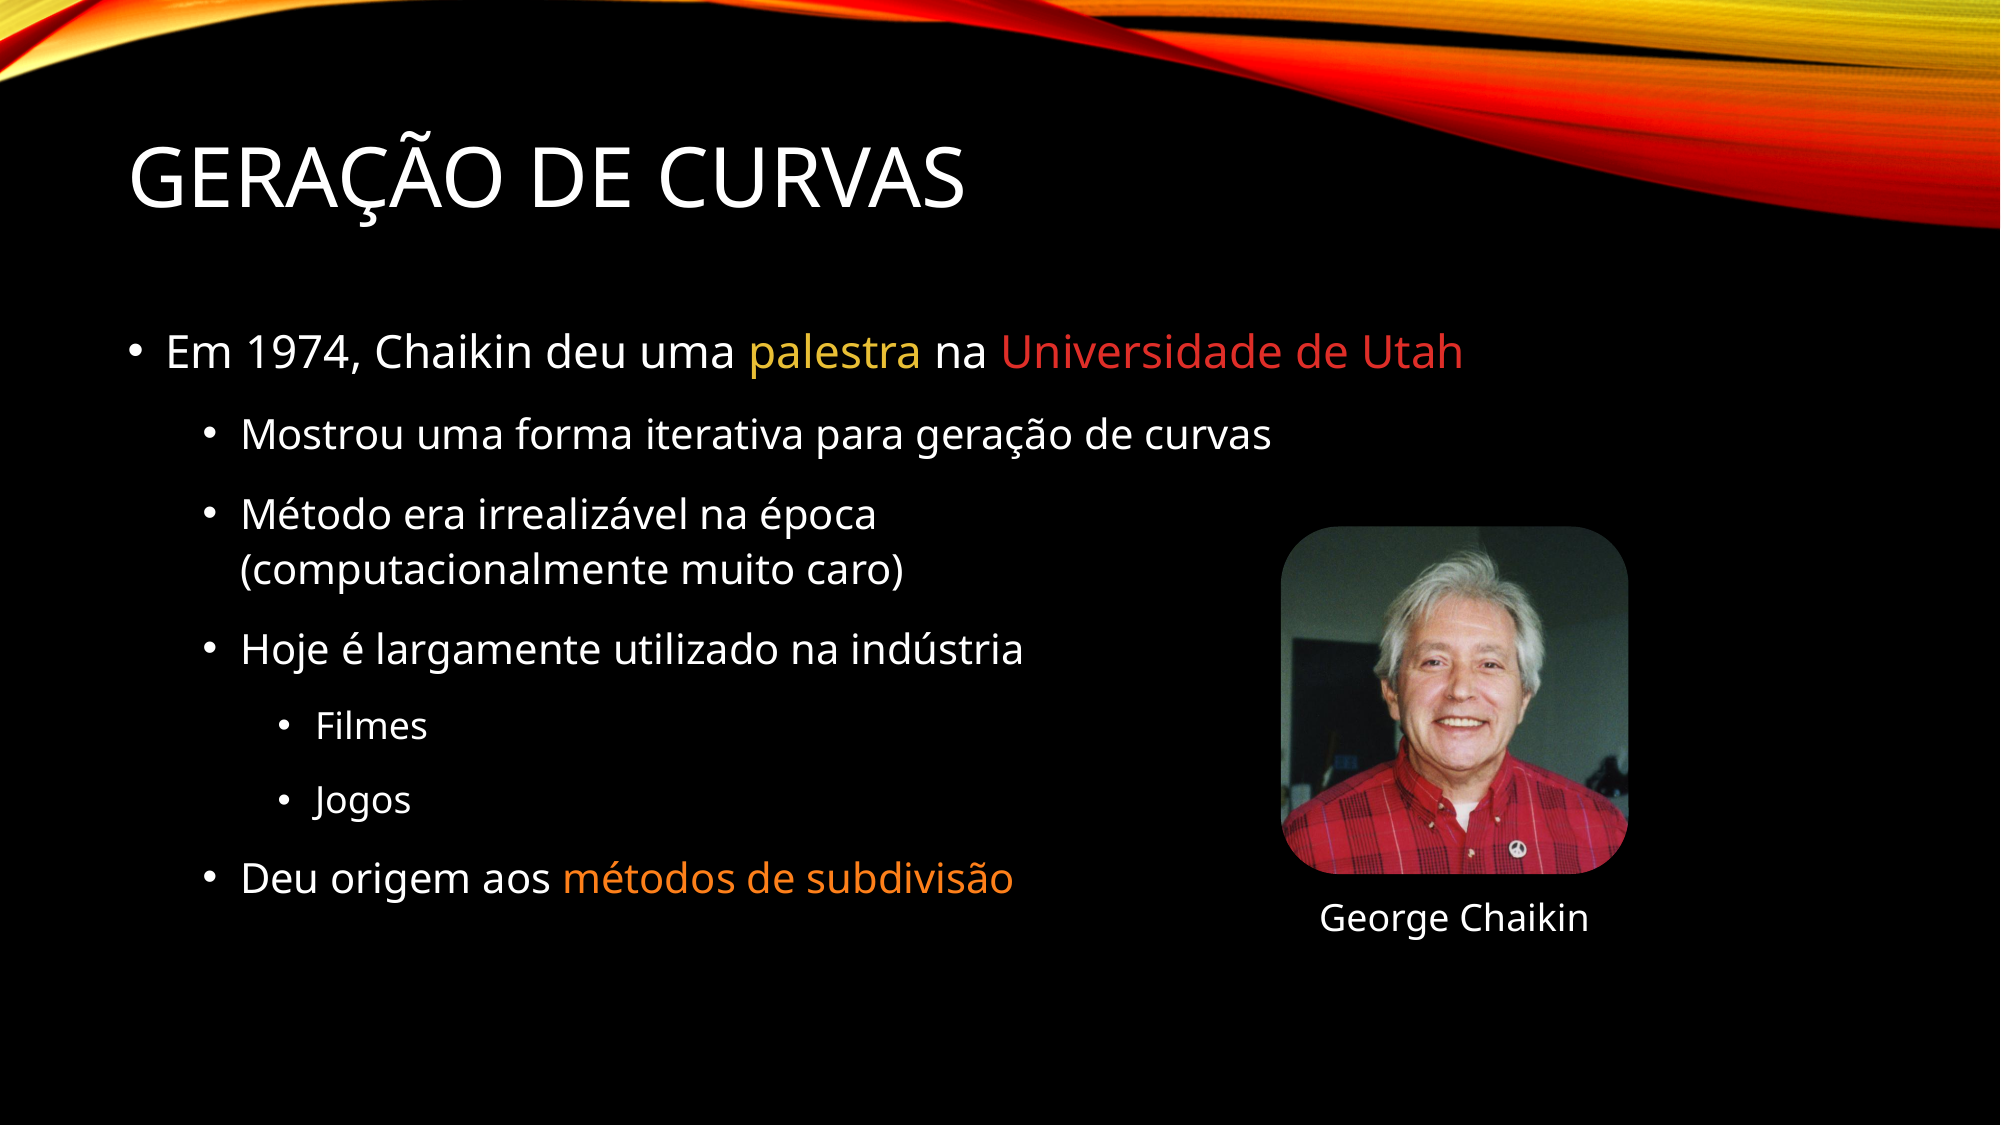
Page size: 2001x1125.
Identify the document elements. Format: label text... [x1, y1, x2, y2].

picture [1280, 526, 1629, 875]
picture [0, 0, 2001, 231]
title Geração de Curvas [112, 74, 1888, 288]
list Em 1974, Chaikin deu uma palestra na Universidade de Utah Mostrou uma forma iterativa para geração de curvas Método era irrealizável na época (computacionalmente muito caro) Hoje é largamente utilizado na indústria Filmes Jogos Deu origem aos métodos de subdivisão [112, 309, 1888, 1014]
text_box George Chaikin [1304, 886, 1606, 947]
